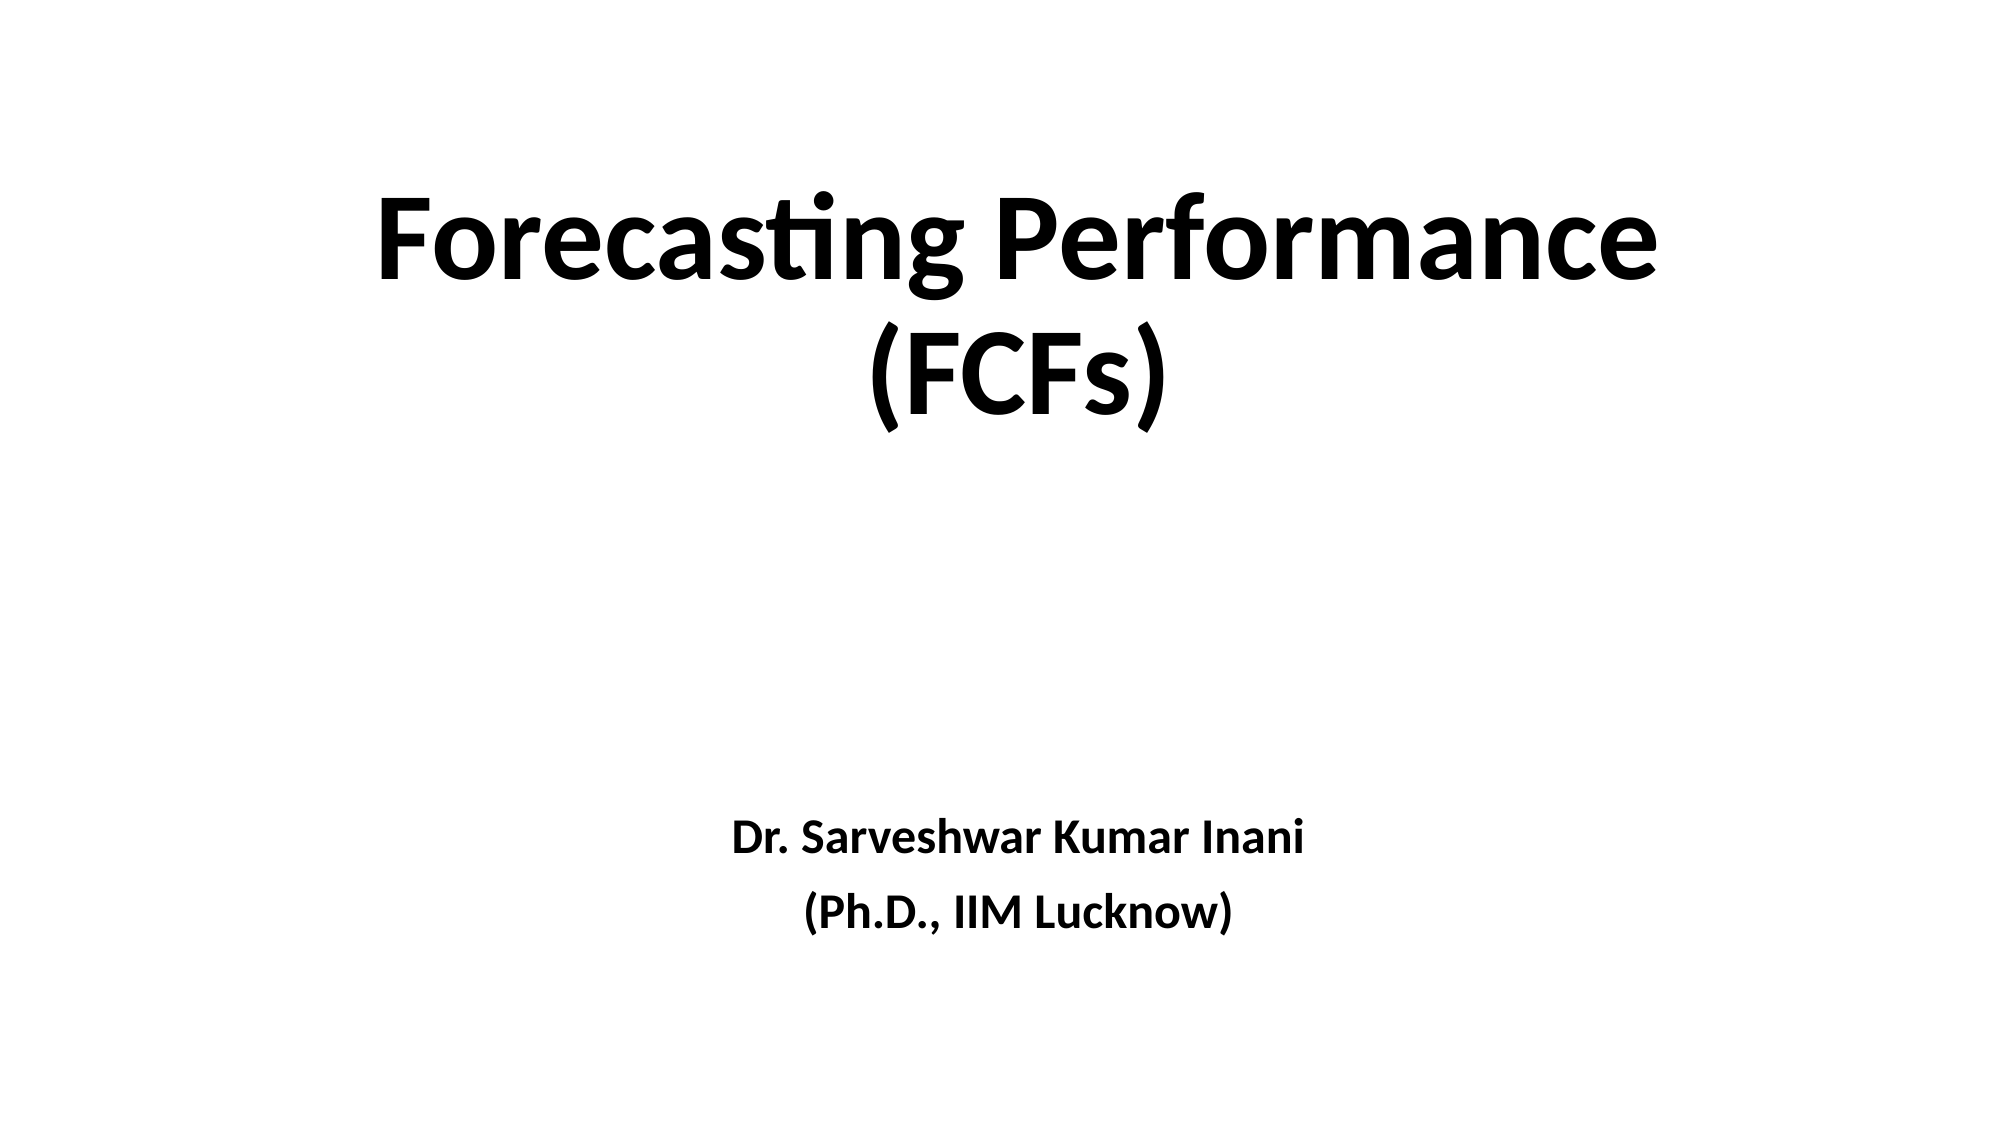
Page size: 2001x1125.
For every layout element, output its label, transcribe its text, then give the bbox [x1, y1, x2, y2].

subtitle Dr. Sarveshwar Kumar Inani (Ph.D., IIM Lucknow) [268, 803, 1769, 950]
title Forecasting Performance (FCFs) [268, 57, 1769, 449]
